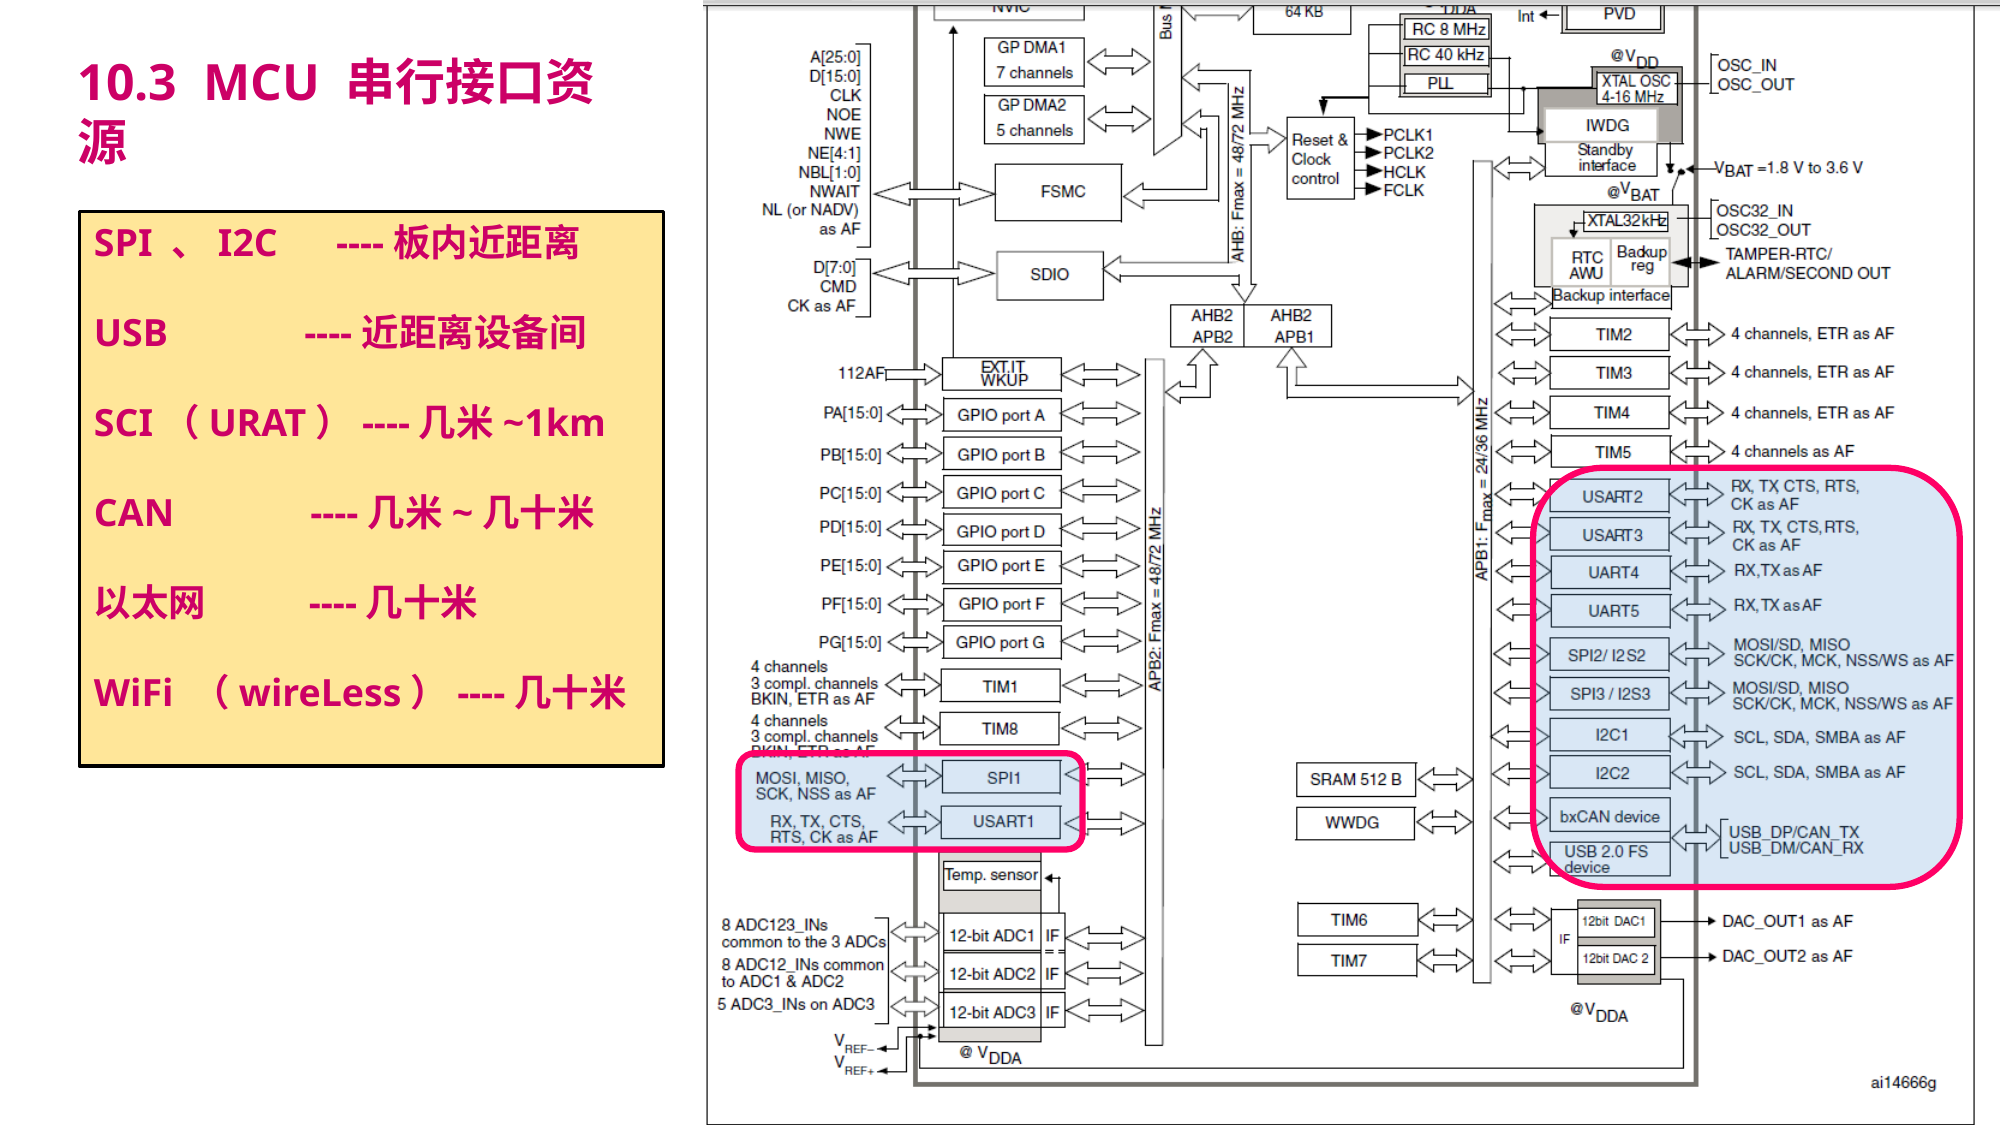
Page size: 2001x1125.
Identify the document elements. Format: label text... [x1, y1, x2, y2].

text_box 10.3 MCU 串行接口资源 [62, 42, 651, 178]
picture [703, 0, 2000, 1125]
text_box SPI 、I2C ----板内近距离 USB ----近距离设备间 SCI（URAT）----几米~1km CAN ----几米~几十米 以太网 ----几十米 WiFi （wireLess）----几十米 [79, 211, 664, 767]
